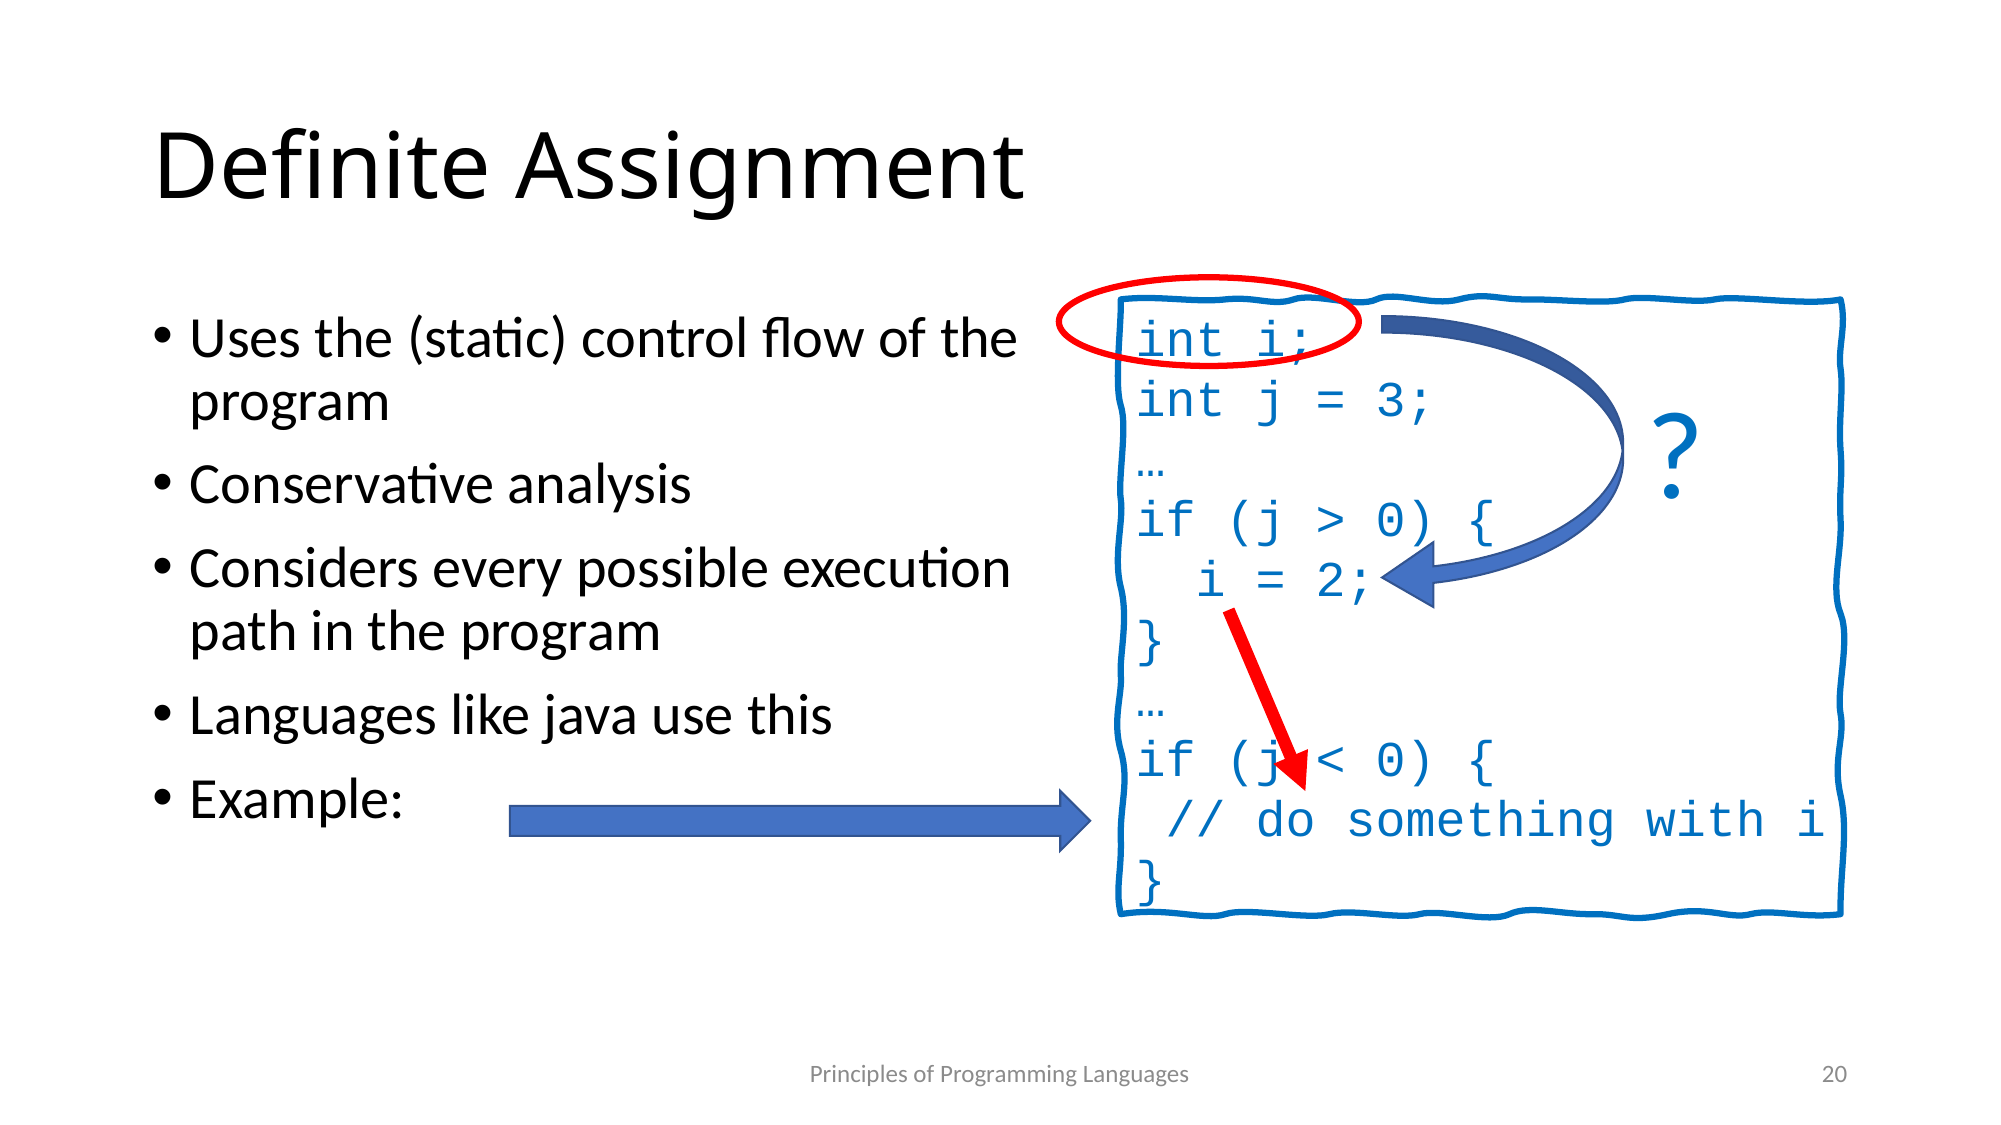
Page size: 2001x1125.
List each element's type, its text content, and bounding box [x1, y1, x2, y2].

list Uses the (static) control flow of the program Conservative analysis Considers every possible execution path in the program Languages like java use this Example: [137, 299, 1036, 1014]
slide_number 20 [1412, 1042, 1863, 1103]
text_box ? [1631, 366, 1720, 531]
text_box int i; int j = 3; … if (j > 0) { i = 2; } … if (j < 0) { // do something with i } [1117, 296, 1845, 919]
text_box [1380, 315, 1625, 609]
footer Principles of Programming Languages [662, 1042, 1338, 1103]
text_box [508, 788, 1092, 854]
text_box [1057, 276, 1360, 367]
title Definite Assignment [137, 59, 1863, 278]
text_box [1228, 609, 1306, 791]
